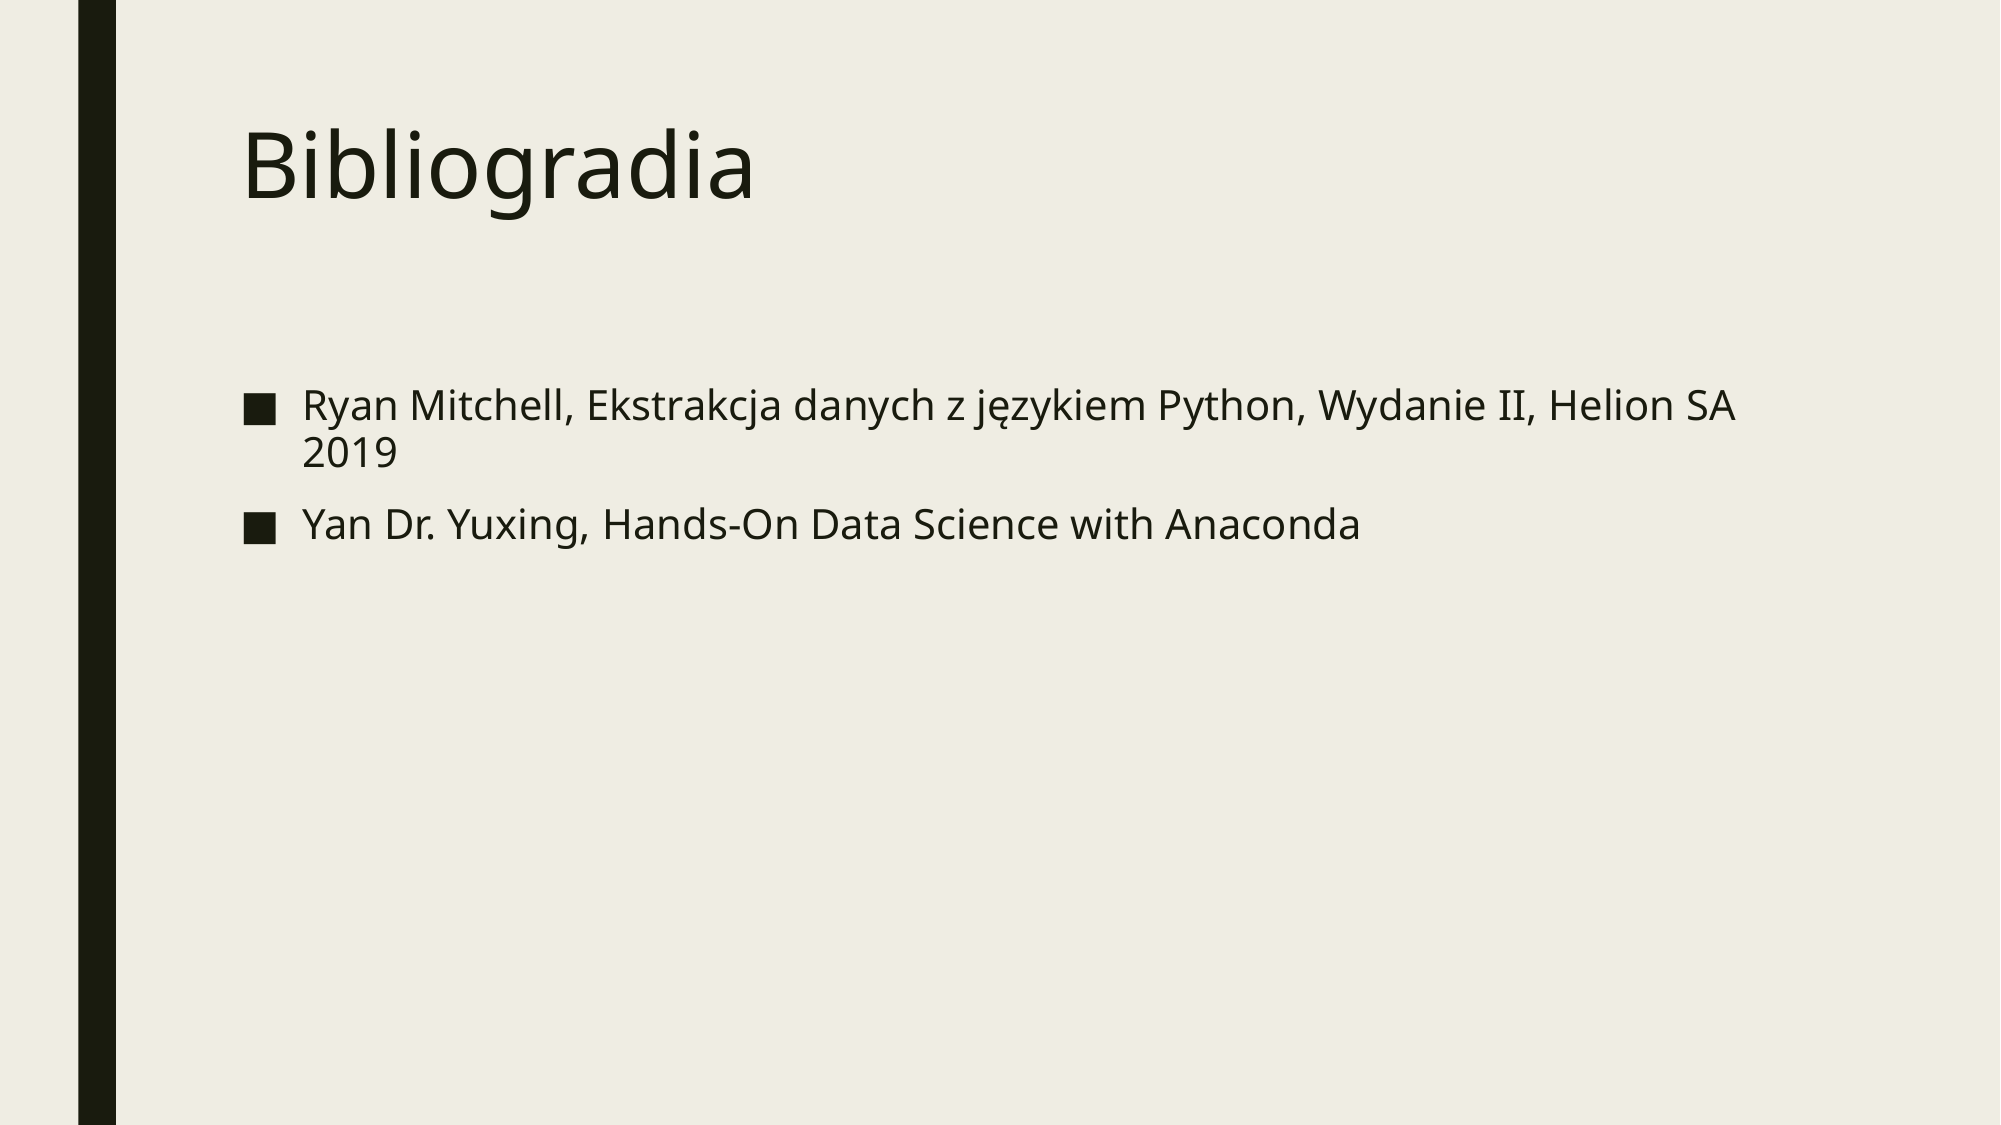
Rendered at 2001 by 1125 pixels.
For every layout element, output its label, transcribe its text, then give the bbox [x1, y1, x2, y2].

list Ryan Mitchell, Ekstrakcja danych z językiem Python, Wydanie II, Helion SA 2019 Yan Dr. Yuxing, Hands-On Data Science with Anaconda [225, 375, 1837, 963]
title Bibliogradia [225, 112, 1800, 357]
